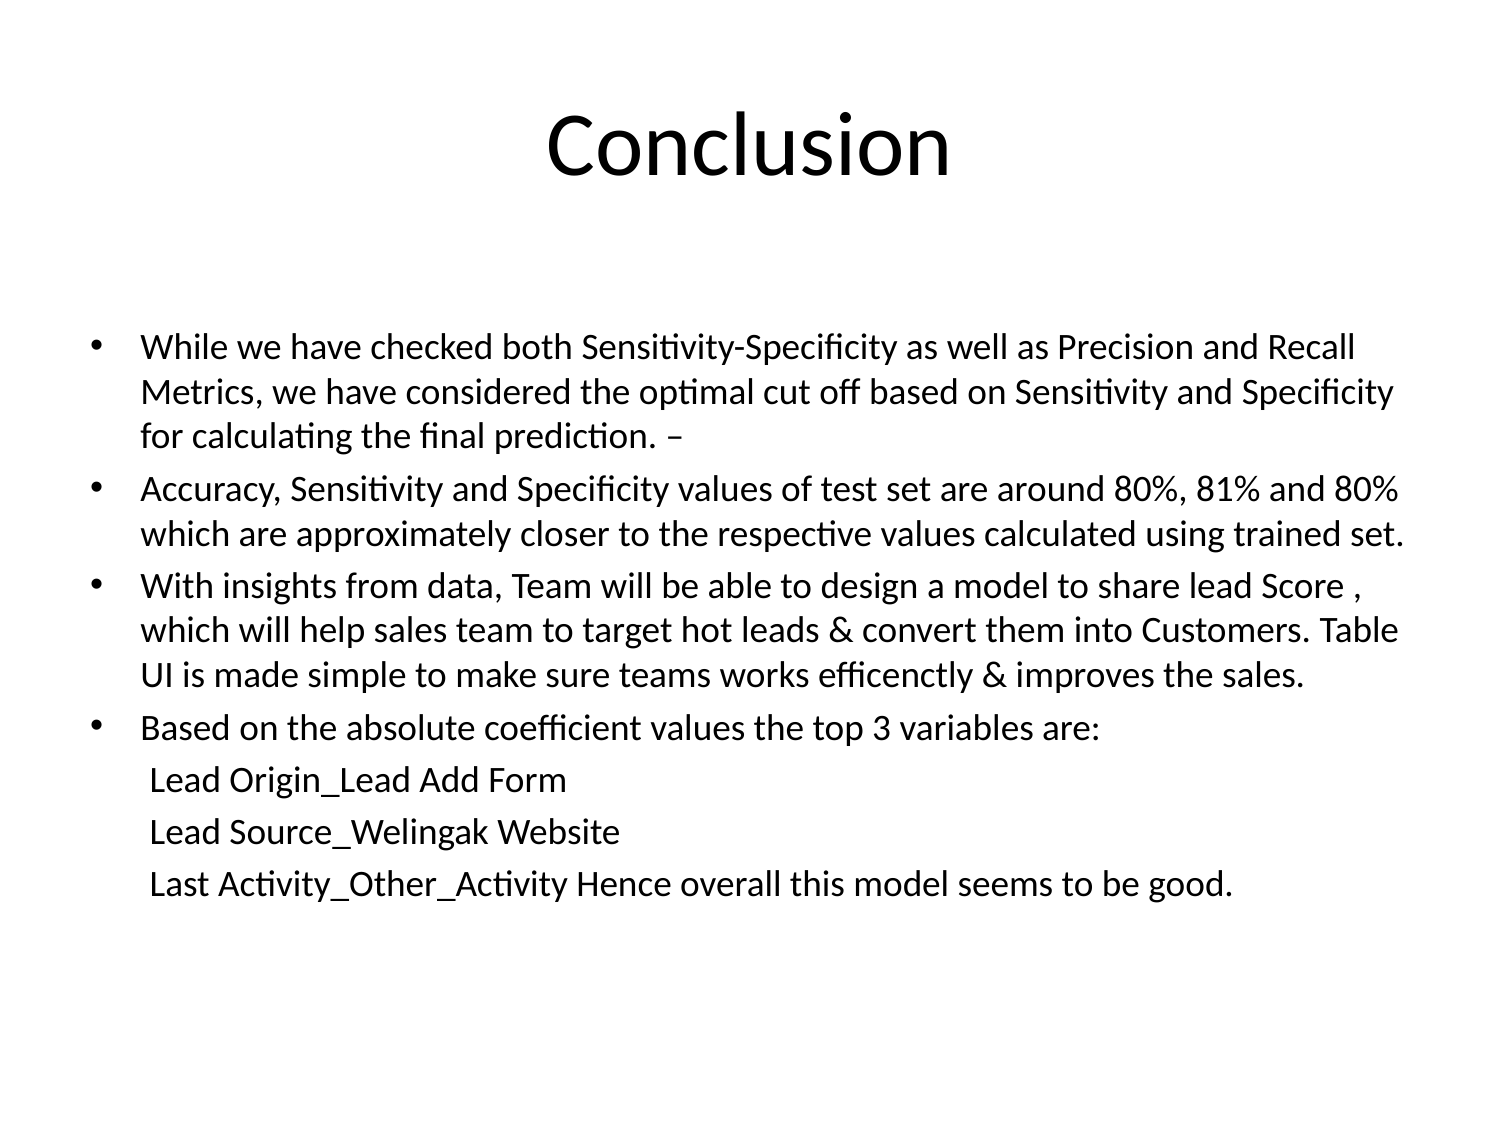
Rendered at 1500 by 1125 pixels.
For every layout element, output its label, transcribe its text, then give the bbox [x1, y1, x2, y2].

list While we have checked both Sensitivity-Specificity as well as Precision and Recall Metrics, we have considered the optimal cut off based on Sensitivity and Specificity for calculating the final prediction. – Accuracy, Sensitivity and Specificity values of test set are around 80%, 81% and 80% which are approximately closer to the respective values calculated using trained set. With insights from data, Team will be able to design a model to share lead Score , which will help sales team to target hot leads & convert them into Customers. Table UI is made simple to make sure teams works efficenctly & improves the sales. Based on the absolute coefficient values the top 3 variables are: Lead Origin_Lead Add Form Lead Source_Welingak Website Last Activity_Other_Activity Hence overall this model seems to be good. [75, 262, 1425, 1005]
title Conclusion [75, 45, 1425, 233]
